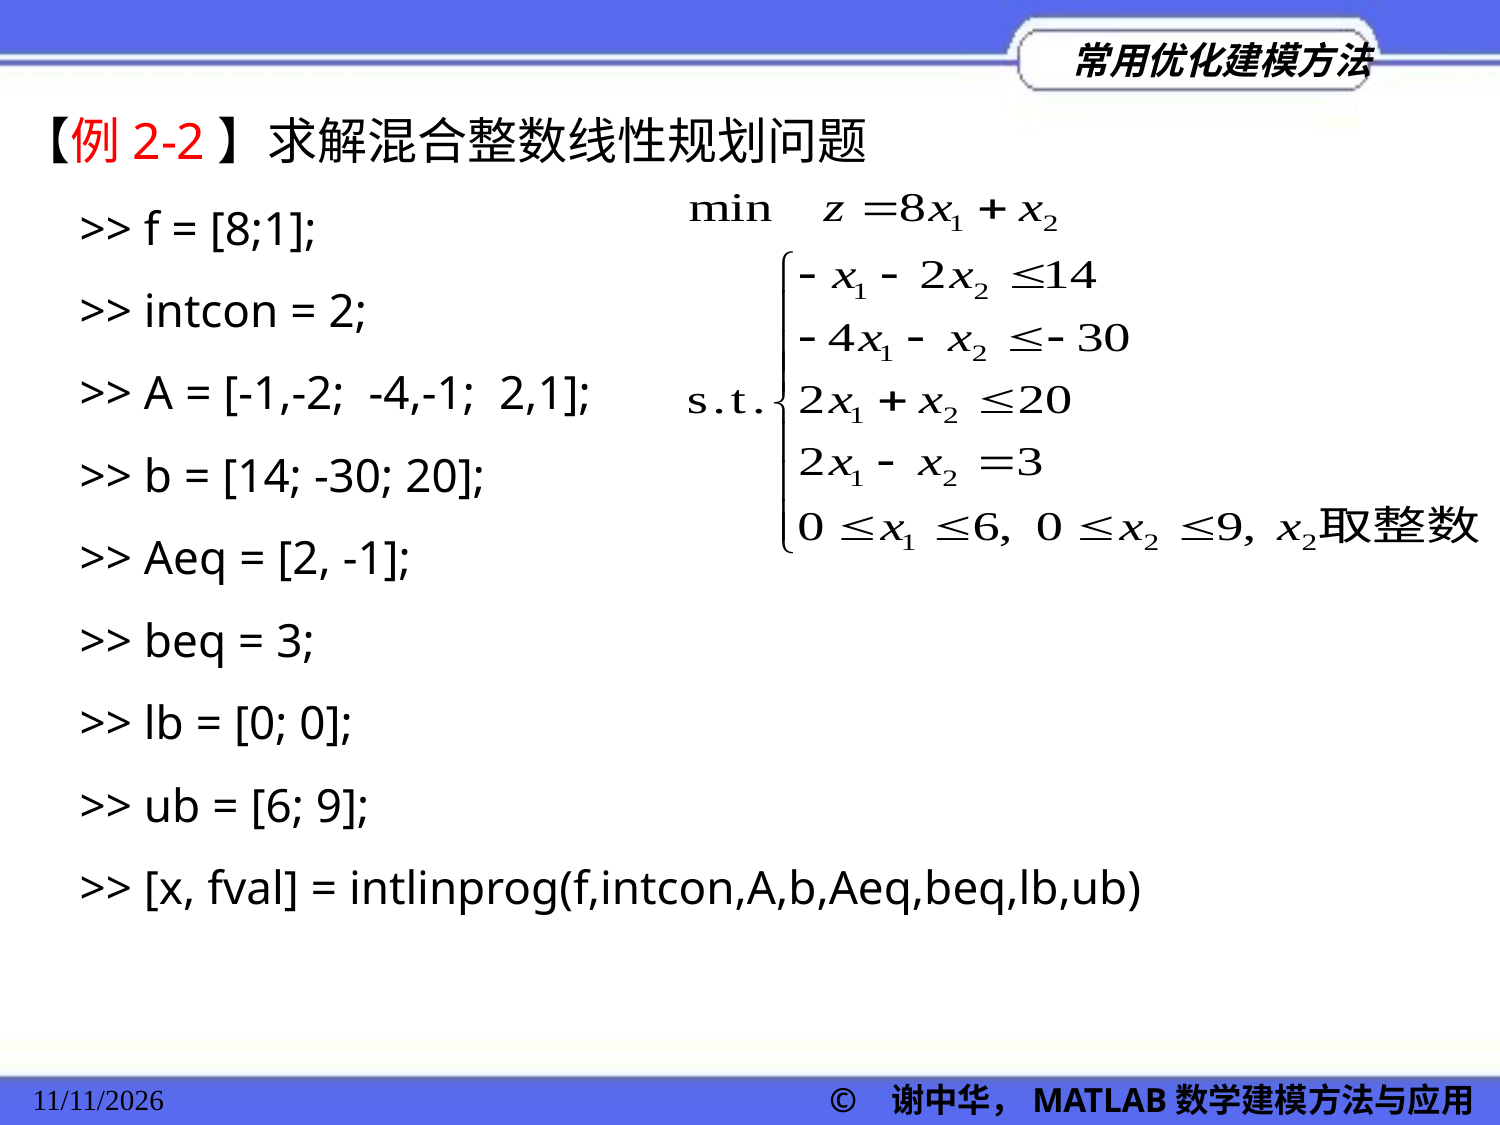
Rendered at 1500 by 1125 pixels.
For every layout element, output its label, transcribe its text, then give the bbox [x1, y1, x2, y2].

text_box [680, 180, 1491, 563]
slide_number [17, 1077, 356, 1120]
picture [0, 0, 1500, 1125]
text_box 【例2-2】求解混合整数线性规划问题 [5, 78, 1388, 177]
text_box >> f = [8;1]; >> intcon = 2; >> A = [-1,-2; -4,-1; 2,1]; >> b = [14; -30; 20]; >> Aeq = [2, -1]; >> beq = 3; >> lb = [0; 0]; >> ub = [6; 9]; >> [x, fval] = intlinprog(f,intcon,A,b,Aeq,beq,lb,ub) [64, 164, 1282, 921]
footer © 谢中华，MATLAB数学建模方法与应用 [809, 1078, 1495, 1120]
